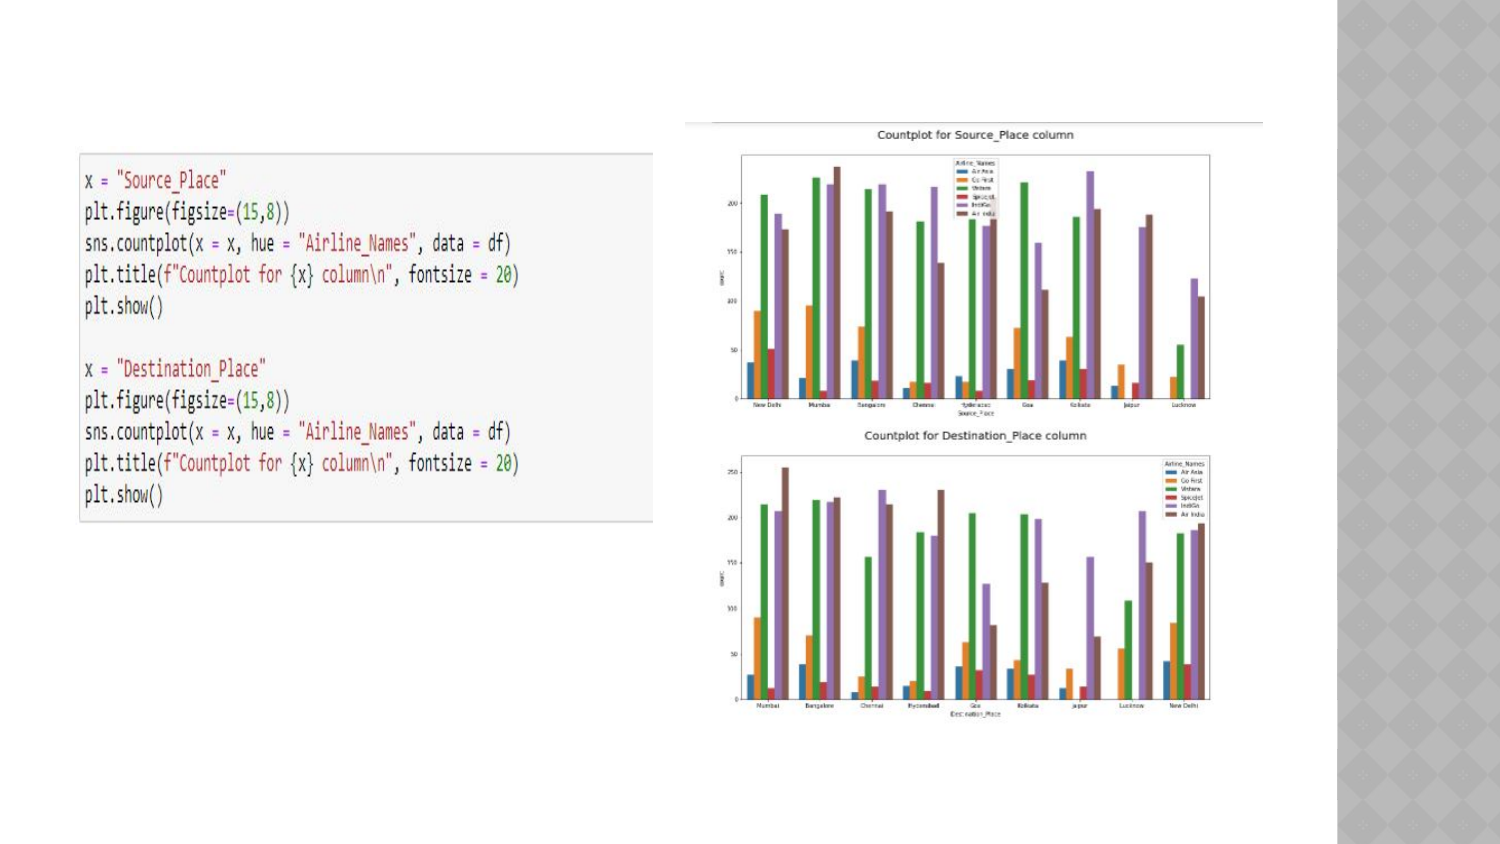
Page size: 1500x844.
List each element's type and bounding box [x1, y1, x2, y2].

list [684, 122, 1264, 728]
list [74, 146, 654, 525]
